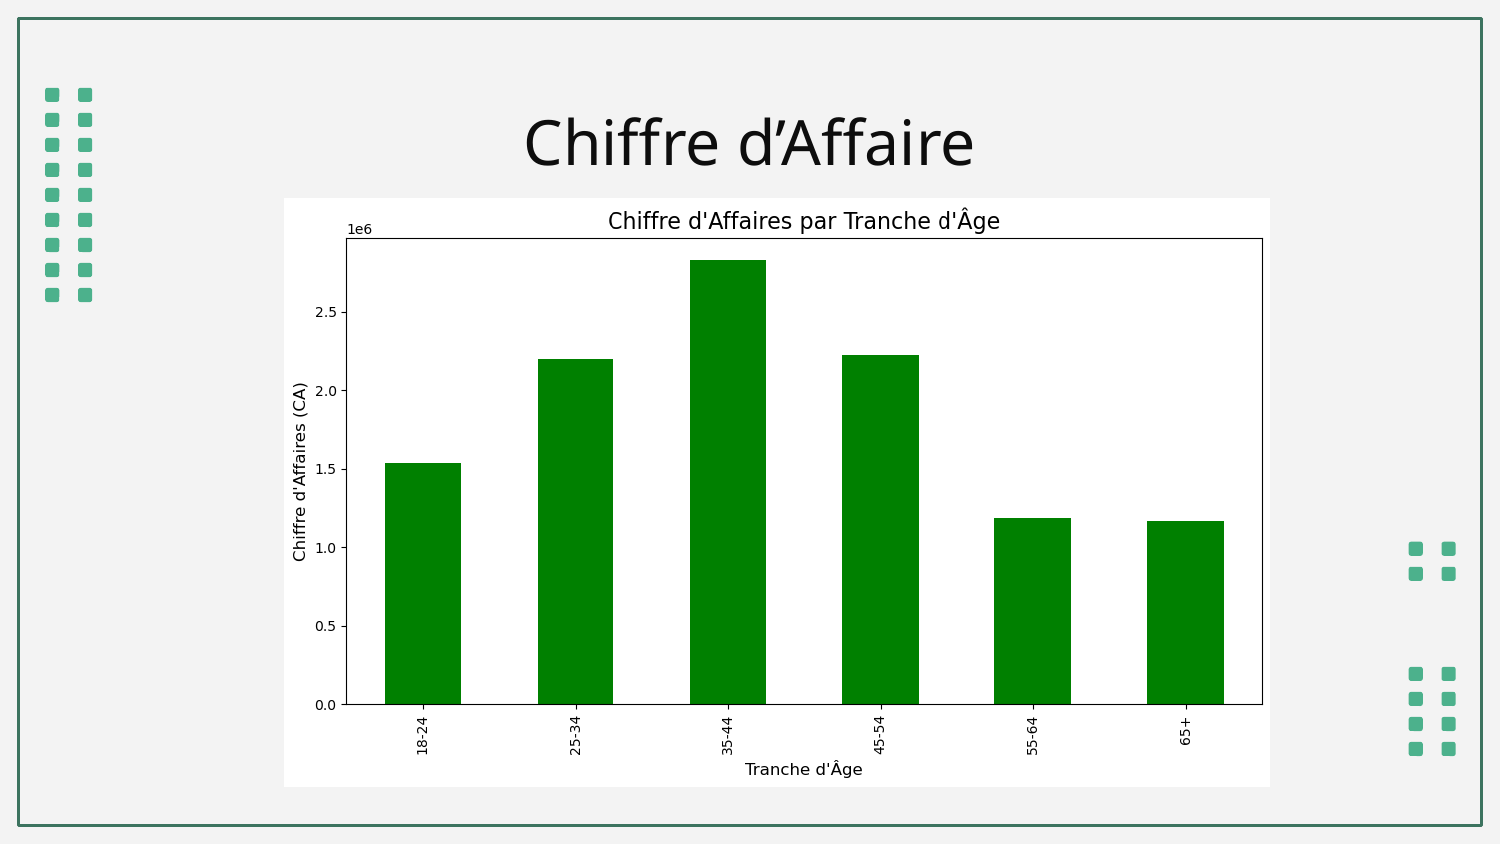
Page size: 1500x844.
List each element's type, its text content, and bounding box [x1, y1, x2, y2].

title Chiffre d’Affaire [118, 87, 1382, 182]
picture [284, 198, 1270, 787]
